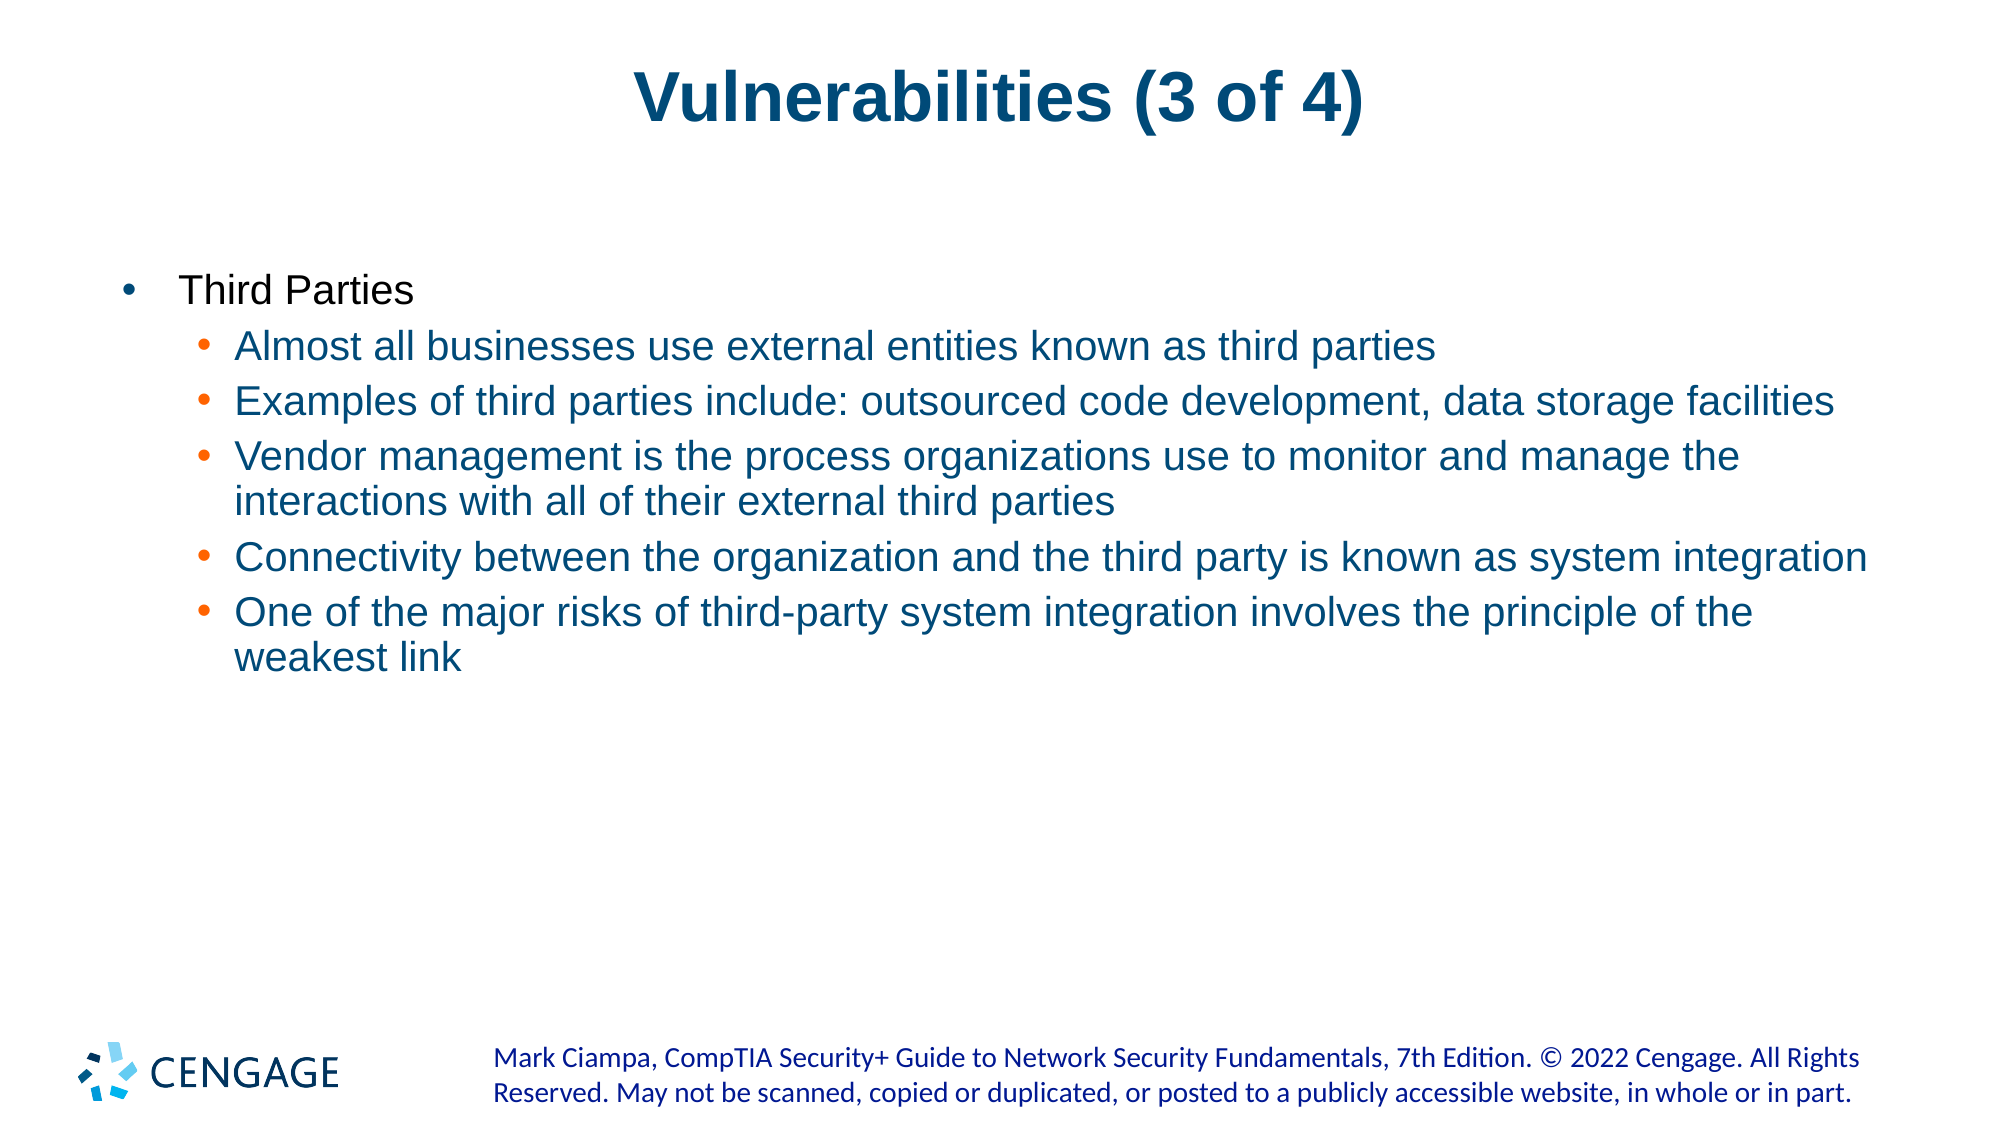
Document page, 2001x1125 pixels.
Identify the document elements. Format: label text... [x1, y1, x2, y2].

title Vulnerabilities (3 of 4) [137, 59, 1863, 171]
list Third Parties Almost all businesses use external entities known as third parties Examples of third parties include: outsourced code development, data storage facilities Vendor management is the process organizations use to monitor and manage the interactions with all of their external third parties Connectivity between the organization and the third party is known as system integration One of the major risks of third-party system integration involves the principle of the weakest link [121, 268, 1880, 990]
picture [78, 1042, 338, 1101]
